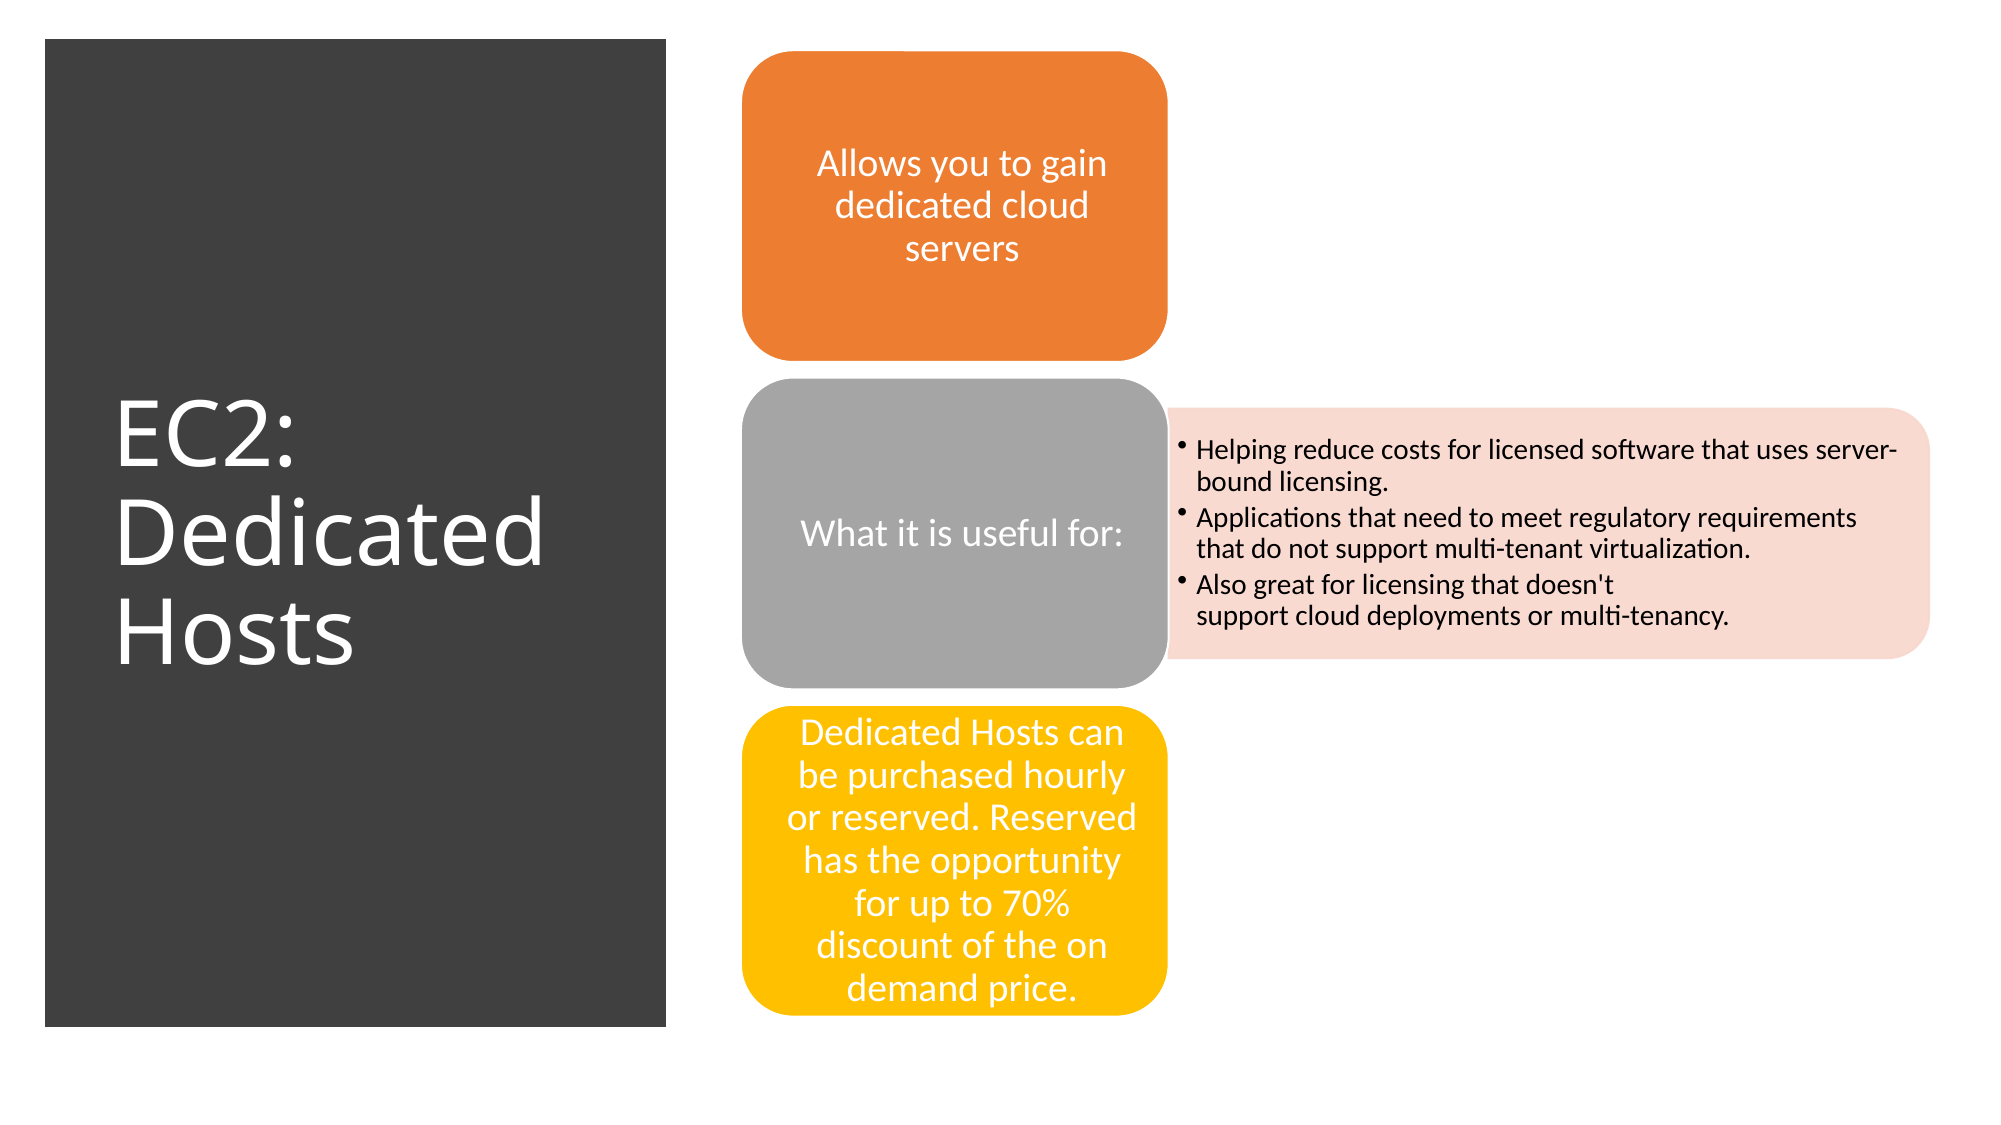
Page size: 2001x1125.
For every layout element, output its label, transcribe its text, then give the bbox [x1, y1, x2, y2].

text_box [54, 49, 656, 1018]
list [740, 49, 1930, 1018]
title EC2: Dedicated Hosts [97, 104, 617, 967]
